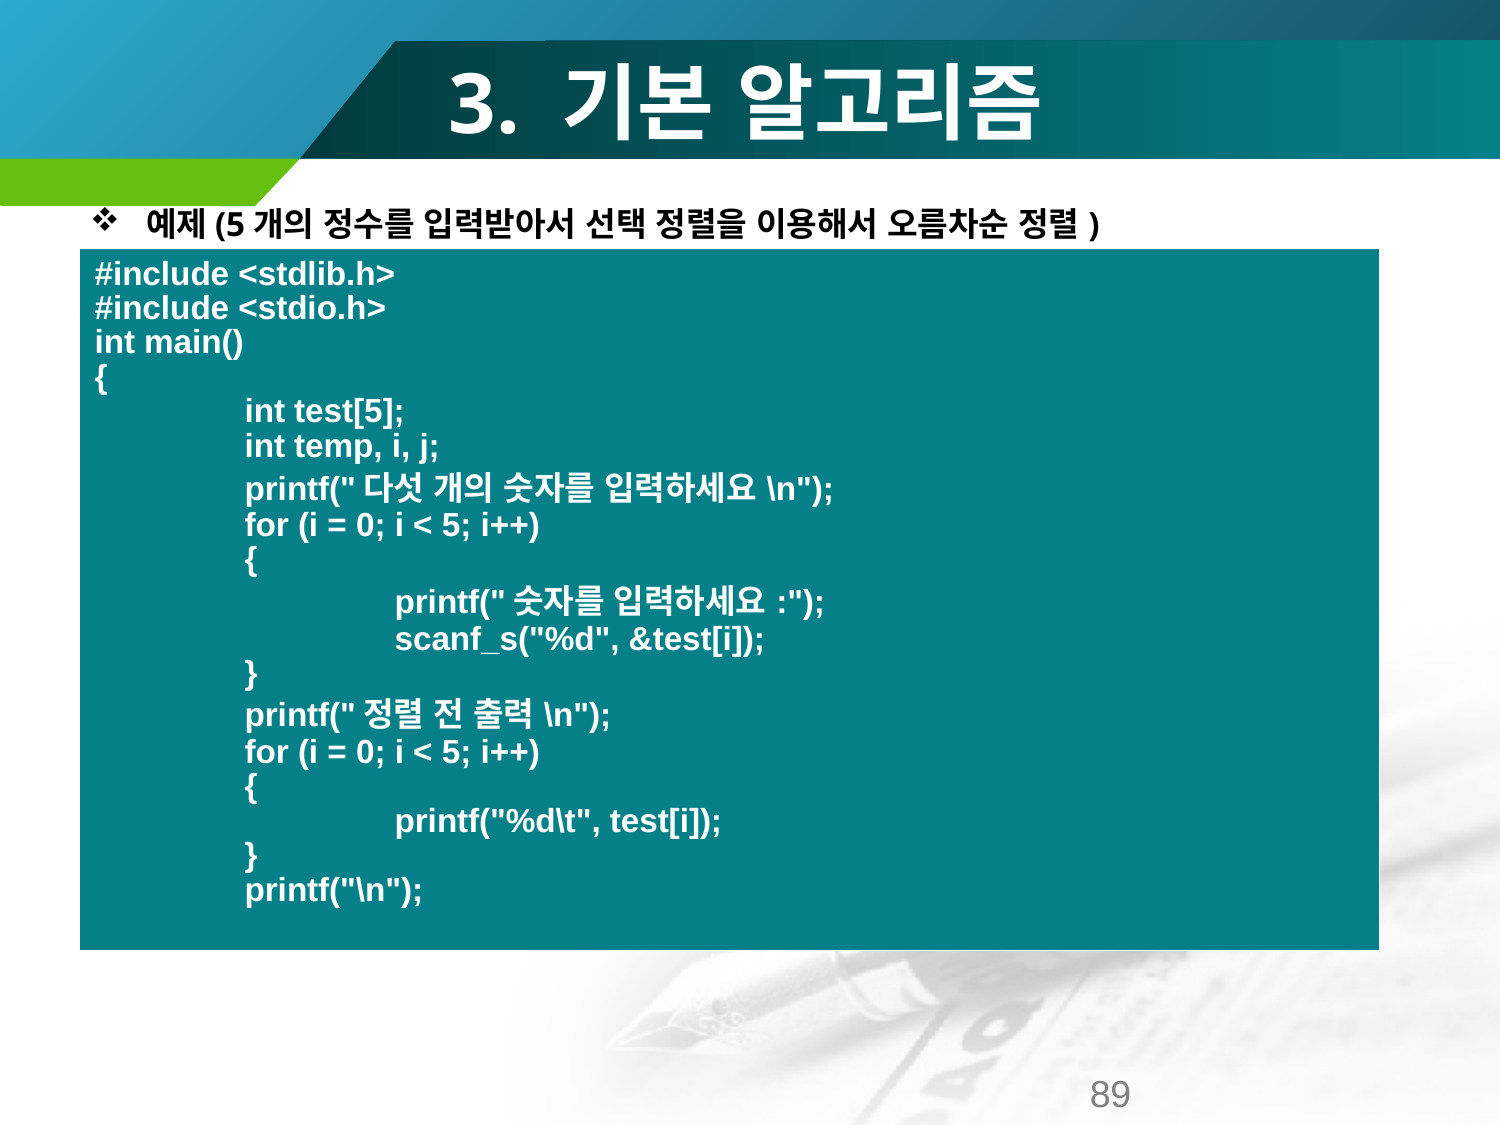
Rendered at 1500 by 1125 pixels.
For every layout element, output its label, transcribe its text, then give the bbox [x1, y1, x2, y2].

text_box 89 [1074, 1062, 1425, 1103]
picture [490, 448, 1500, 1125]
title 3. 기본 알고리즘 [433, 36, 1500, 163]
text_box 예제(5개의 정수를 입력받아서 선택 정렬을 이용해서 오름차순 정렬) [74, 196, 1425, 249]
table_header #include <stdlib.h> #include <stdio.h> int main() { int test[5]; int temp, i, j; printf("다섯 개의 숫자를 입력하세요\n"); for (i = 0; i < 5; i++) { printf("숫자를 입력하세요:"); scanf_s("%d", &test[i]); } printf("정렬 전 출력\n"); for (i = 0; i < 5; i++) { printf("%d\t", test[i]); } printf("\n"); [80, 249, 1379, 950]
